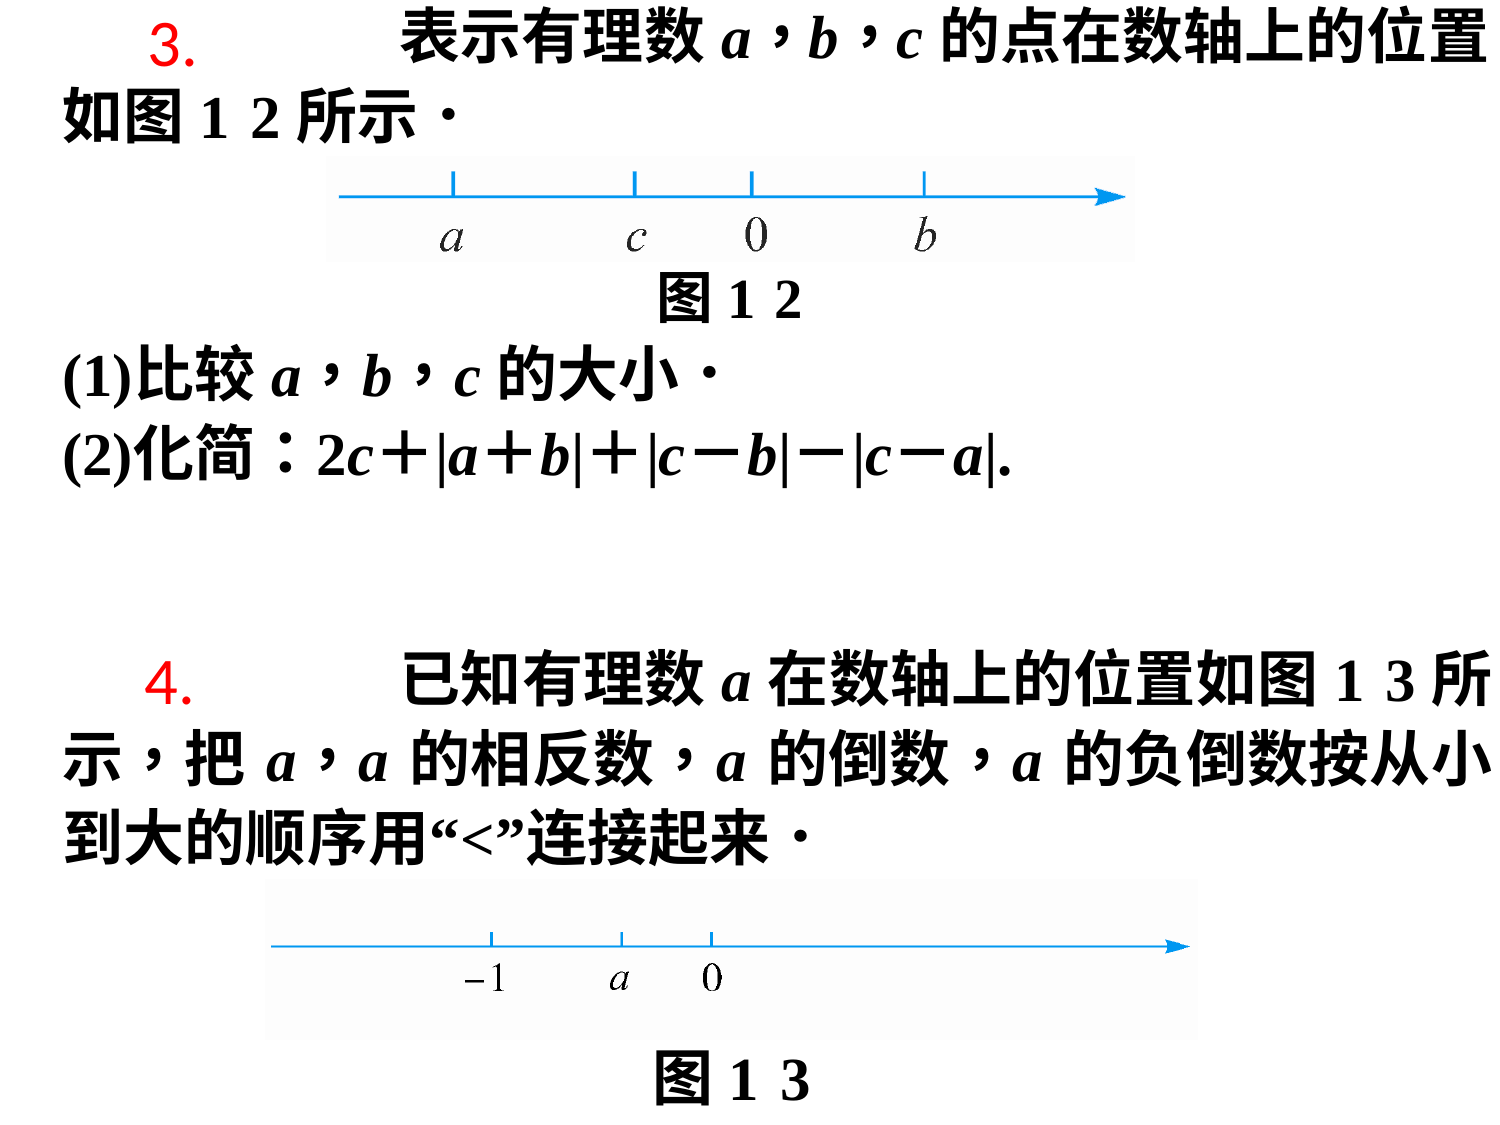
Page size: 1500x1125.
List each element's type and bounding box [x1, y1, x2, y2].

text_box [0, 639, 1493, 1125]
list [0, 0, 1490, 563]
